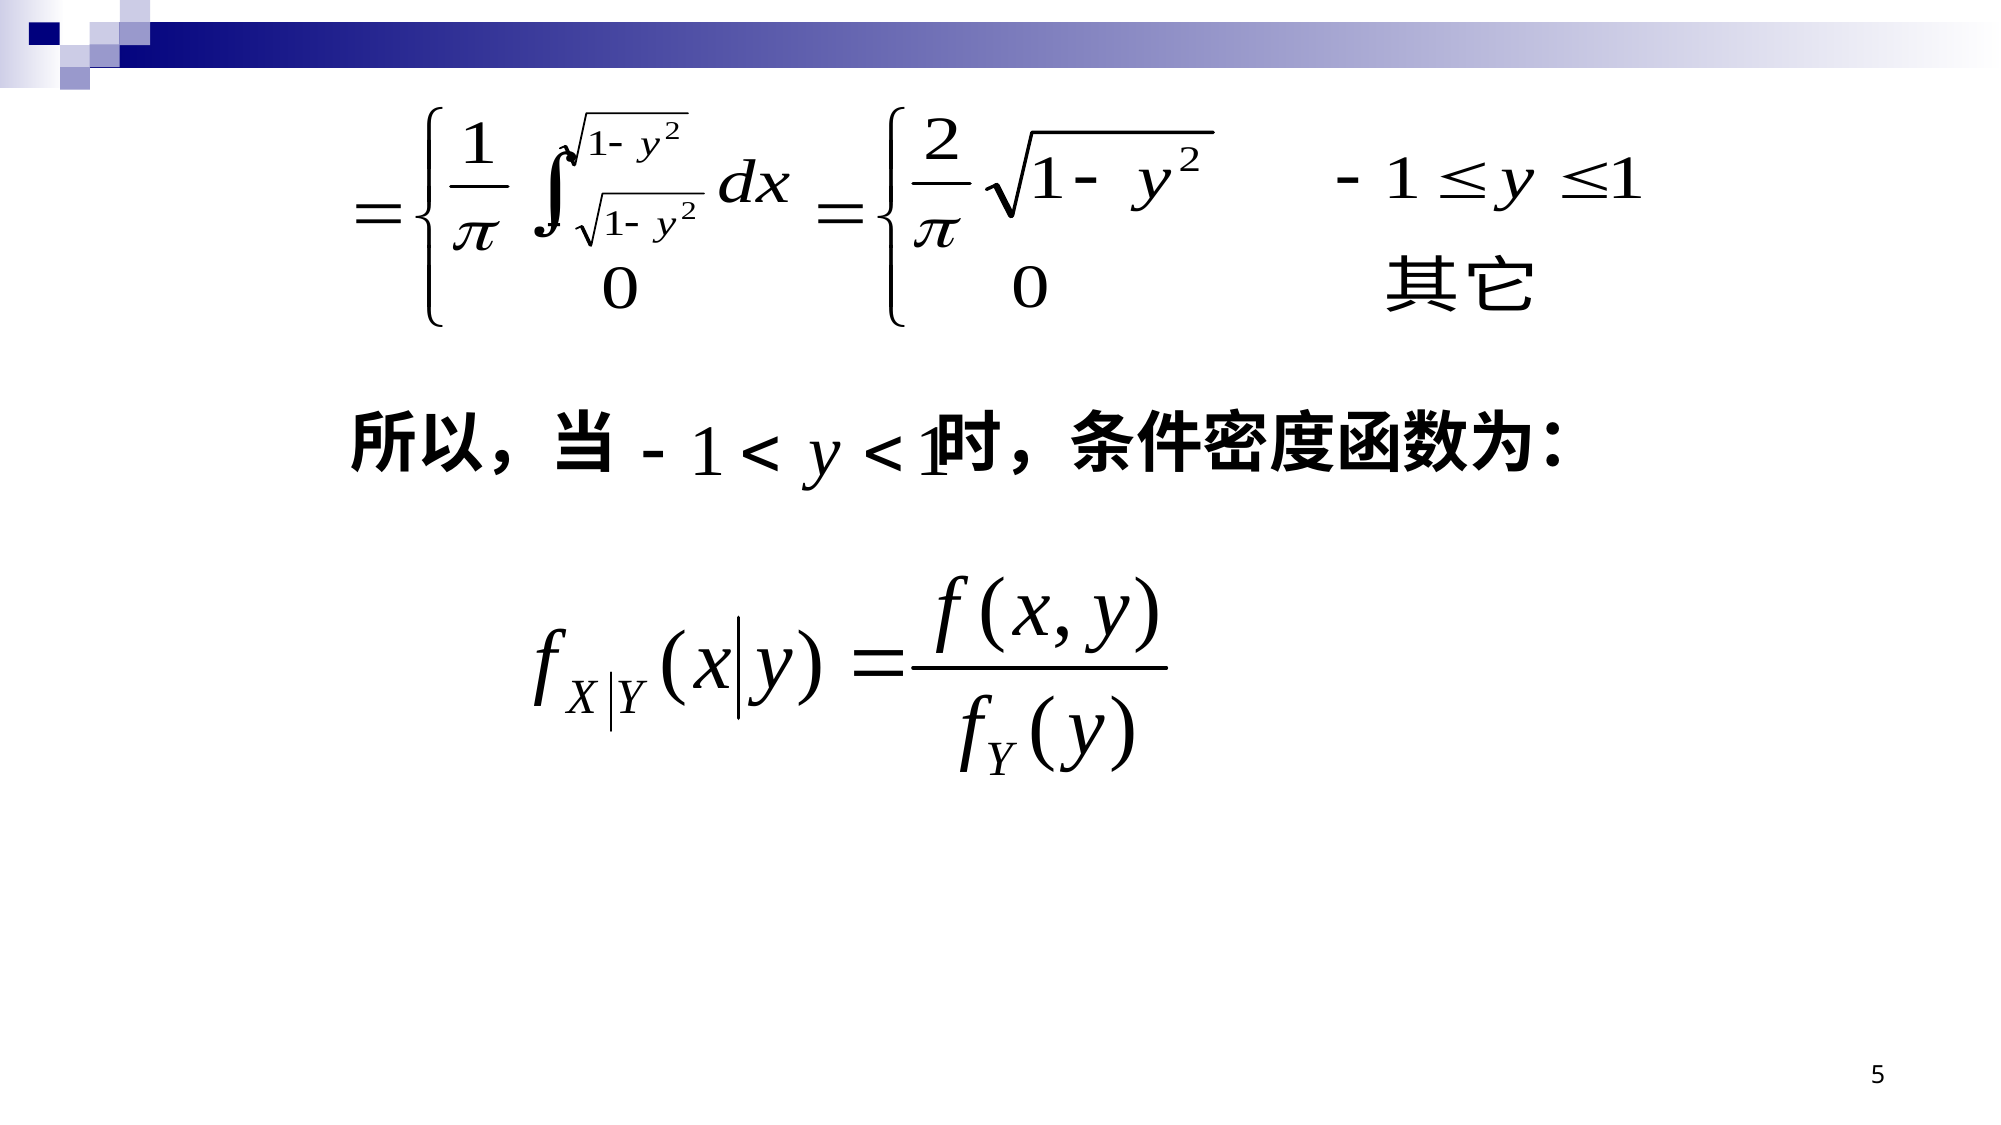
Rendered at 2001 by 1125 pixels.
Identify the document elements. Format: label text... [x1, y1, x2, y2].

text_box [336, 93, 1649, 338]
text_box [336, 392, 1676, 793]
slide_number 5 [1433, 1025, 1900, 1100]
